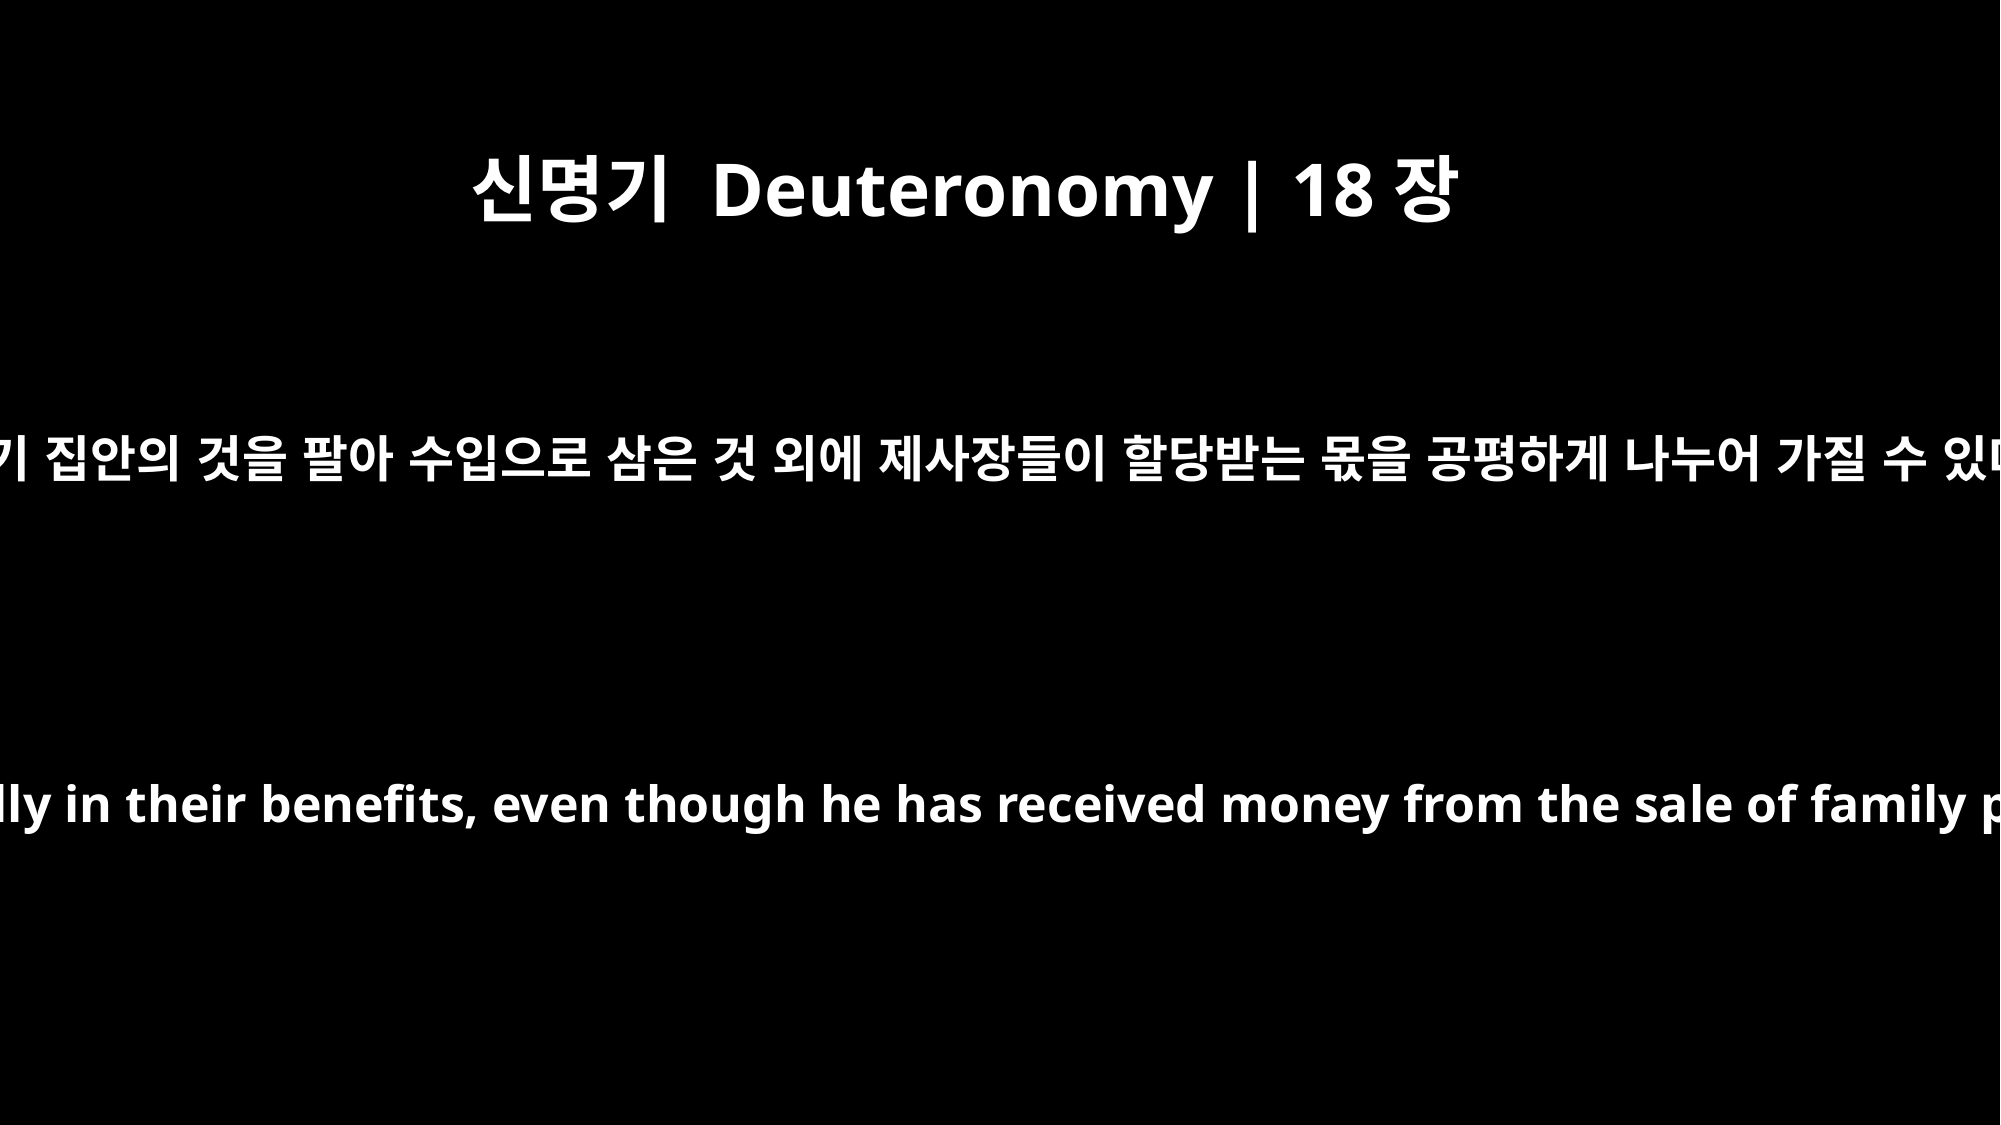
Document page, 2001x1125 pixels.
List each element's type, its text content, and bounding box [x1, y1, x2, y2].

text_box 8 그는 자기 집안의 것을 팔아 수입으로 삼은 것 외에 제사장들이 할당받는 몫을 공평하게 나누어 가질 수 있다.” [0, 359, 2000, 495]
text_box 신명기 Deuteronomy | 18장 [456, 136, 1476, 239]
text_box He is to share equally in their benefits, even though he has received money from the sale of family possessions. [0, 764, 2000, 840]
